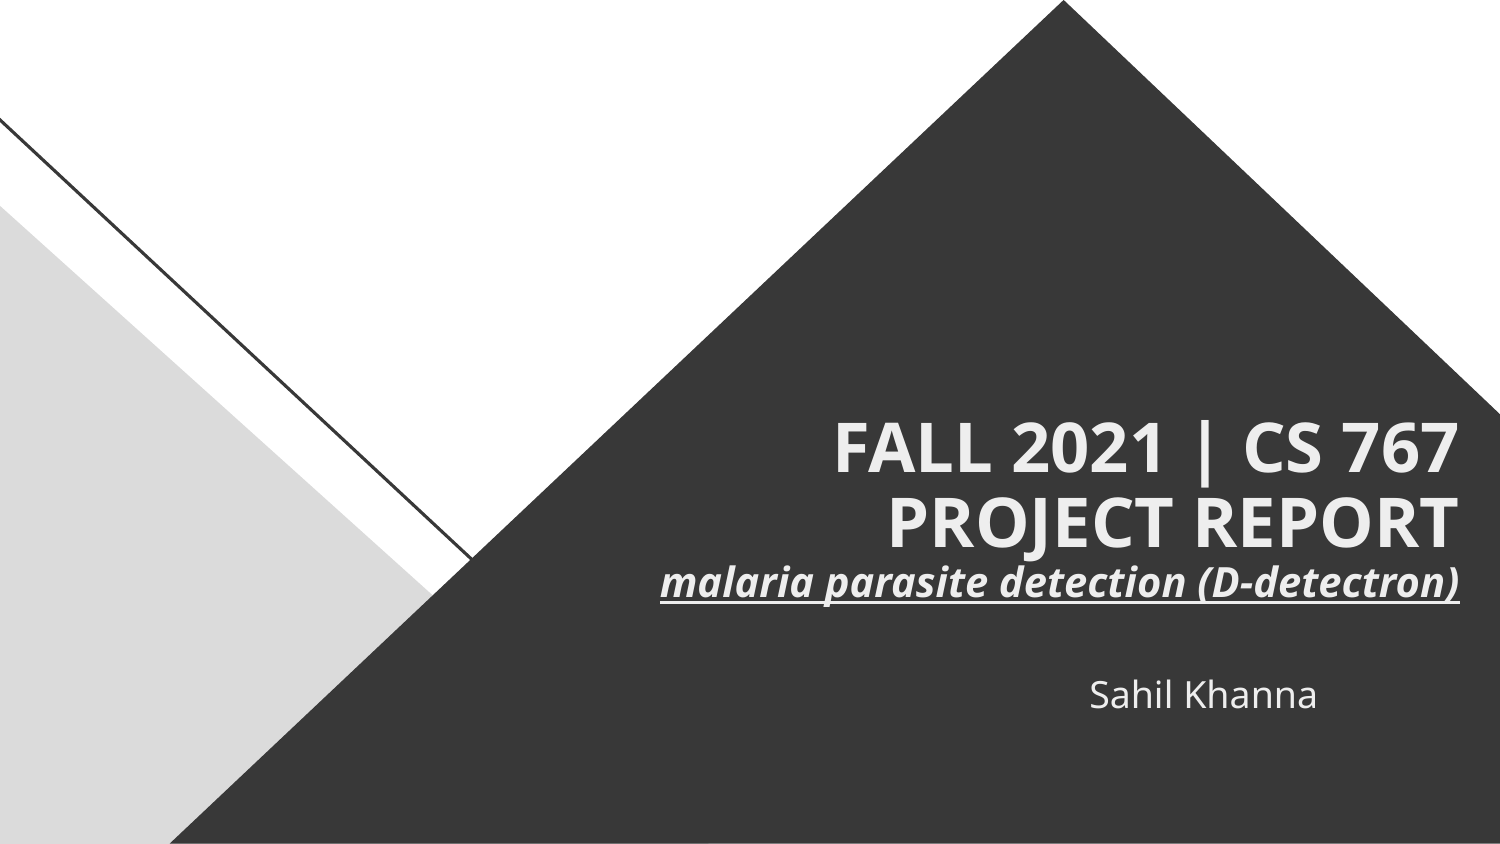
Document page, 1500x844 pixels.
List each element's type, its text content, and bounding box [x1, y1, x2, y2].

title FALL 2021 | CS 767 PROJECT REPORT malaria parasite detection (D-detectron) [545, 460, 1475, 709]
subtitle Sahil Khanna [705, 656, 1334, 844]
